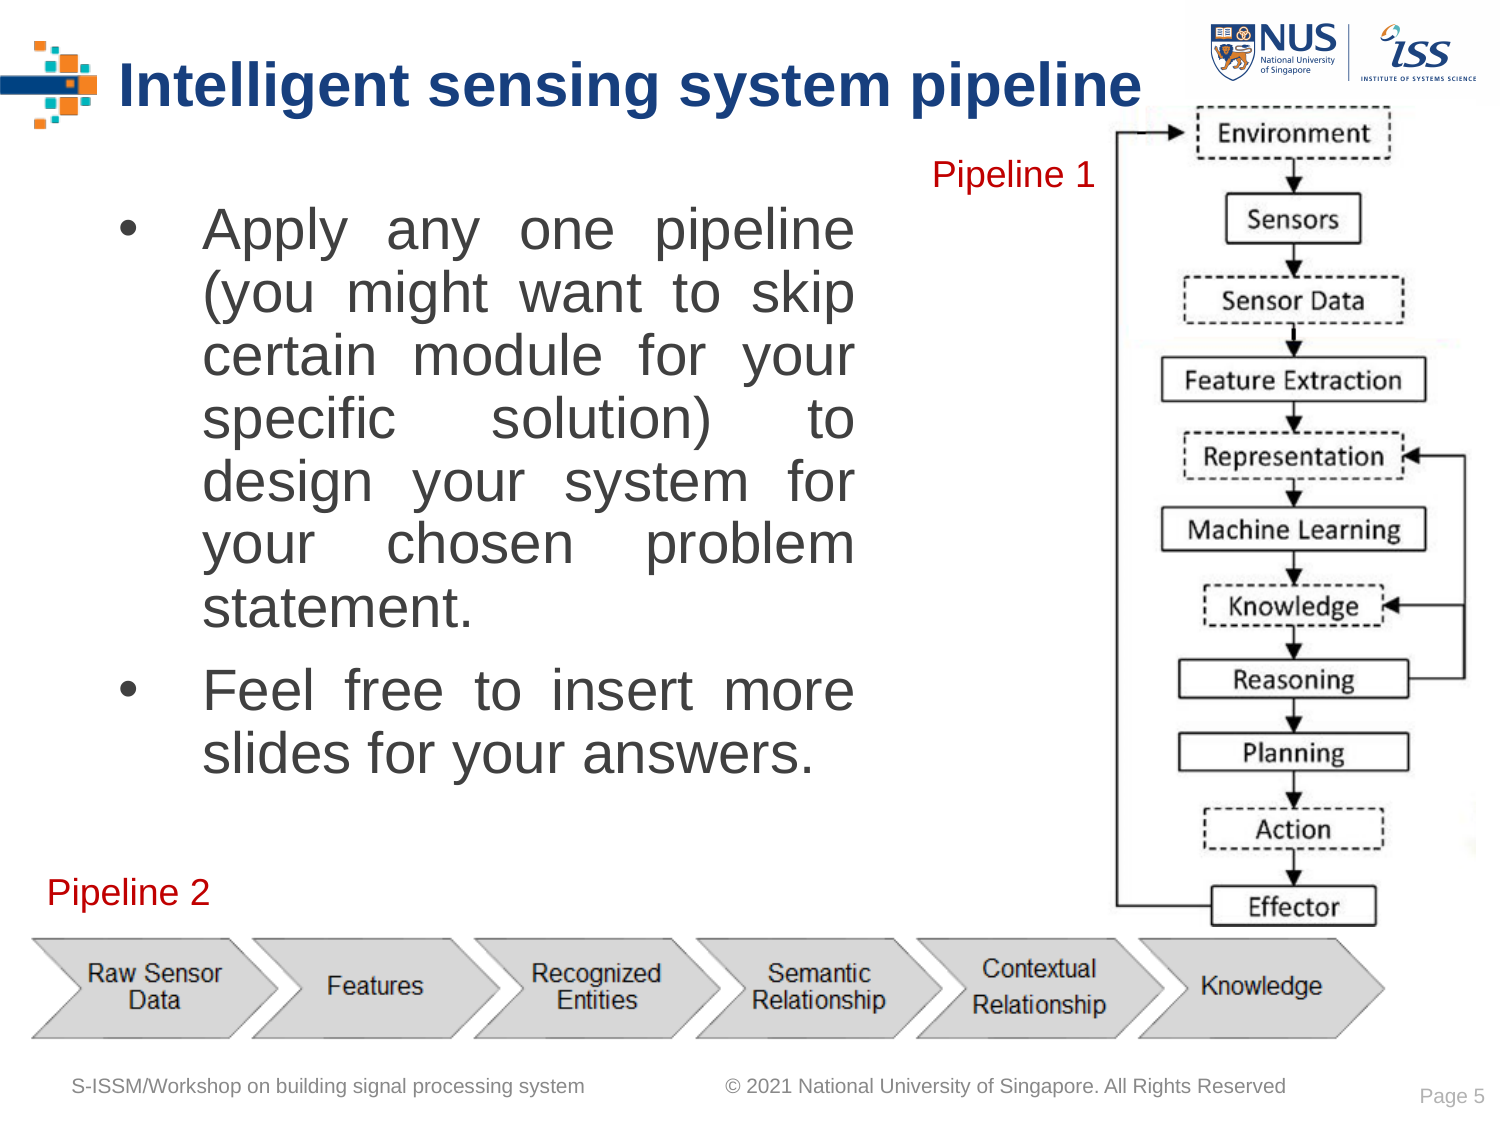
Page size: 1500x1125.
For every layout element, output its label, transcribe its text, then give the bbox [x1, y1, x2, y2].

title Intelligent sensing system pipeline [103, 41, 1186, 131]
picture [1075, 0, 1500, 927]
list Apply any one pipeline (you might want to skip certain module for your specific solution) to design your system for your chosen problem statement. Feel free to insert more slides for your answers. [103, 191, 872, 872]
picture [0, 41, 97, 131]
text_box Pipeline 1 [916, 142, 1075, 203]
slide_number Page 5 [1312, 1065, 1500, 1125]
picture [30, 932, 1390, 1047]
text_box Pipeline 2 [31, 860, 226, 920]
